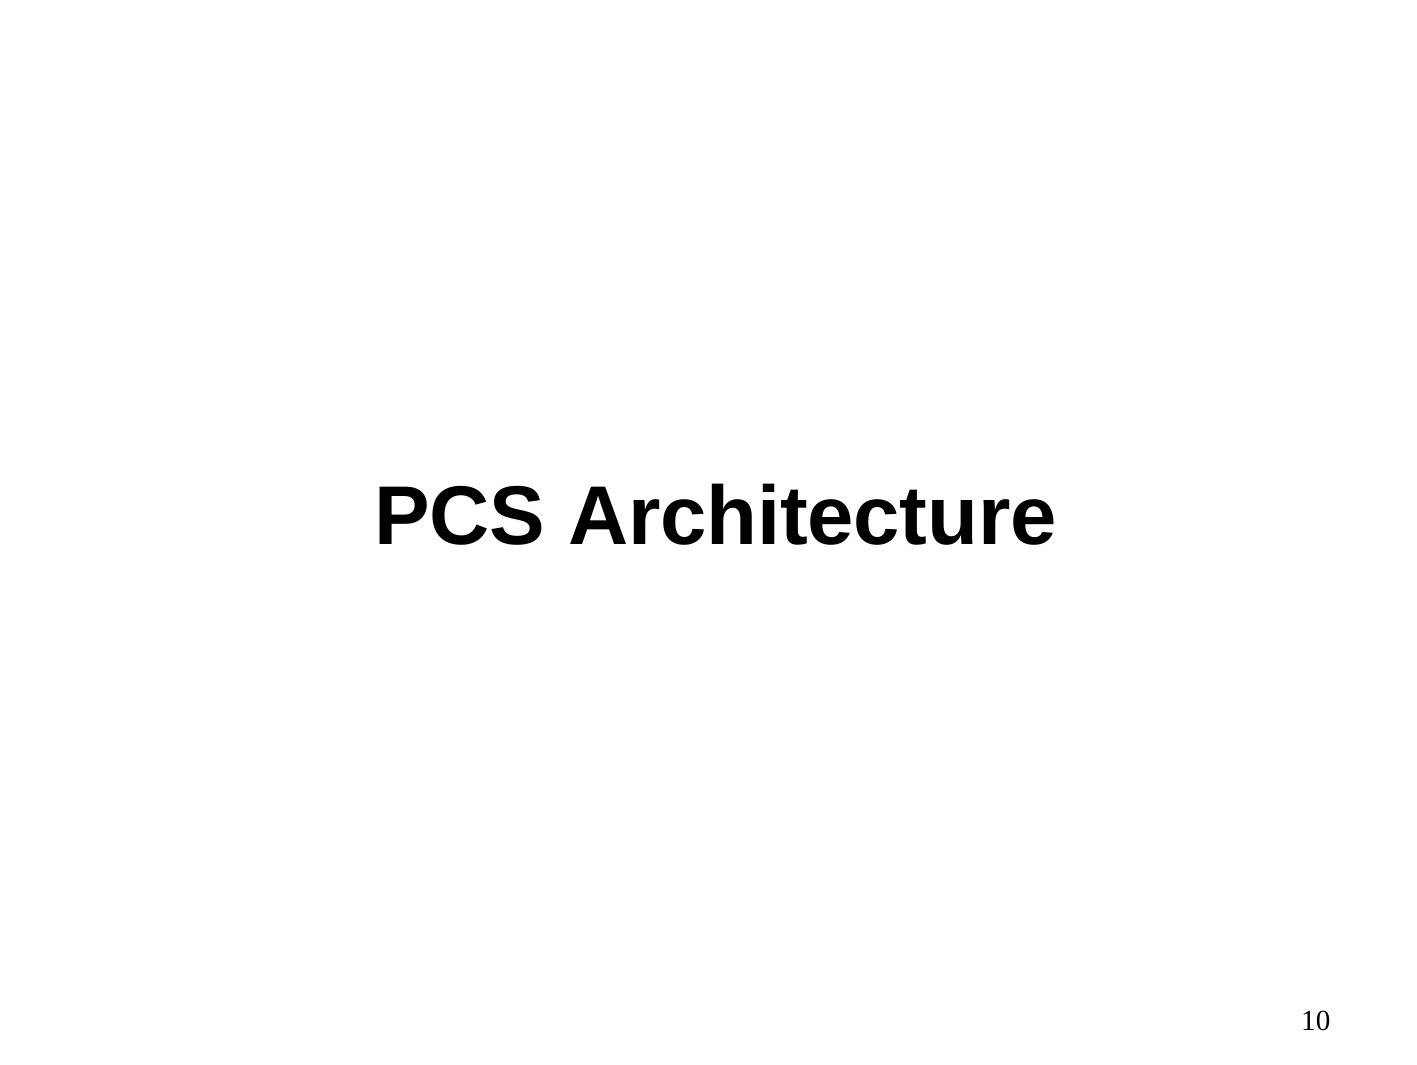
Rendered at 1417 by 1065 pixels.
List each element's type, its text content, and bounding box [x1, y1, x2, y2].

slide_number 10 [1294, 1002, 1337, 1065]
title PCS Architecture [83, 459, 1346, 639]
